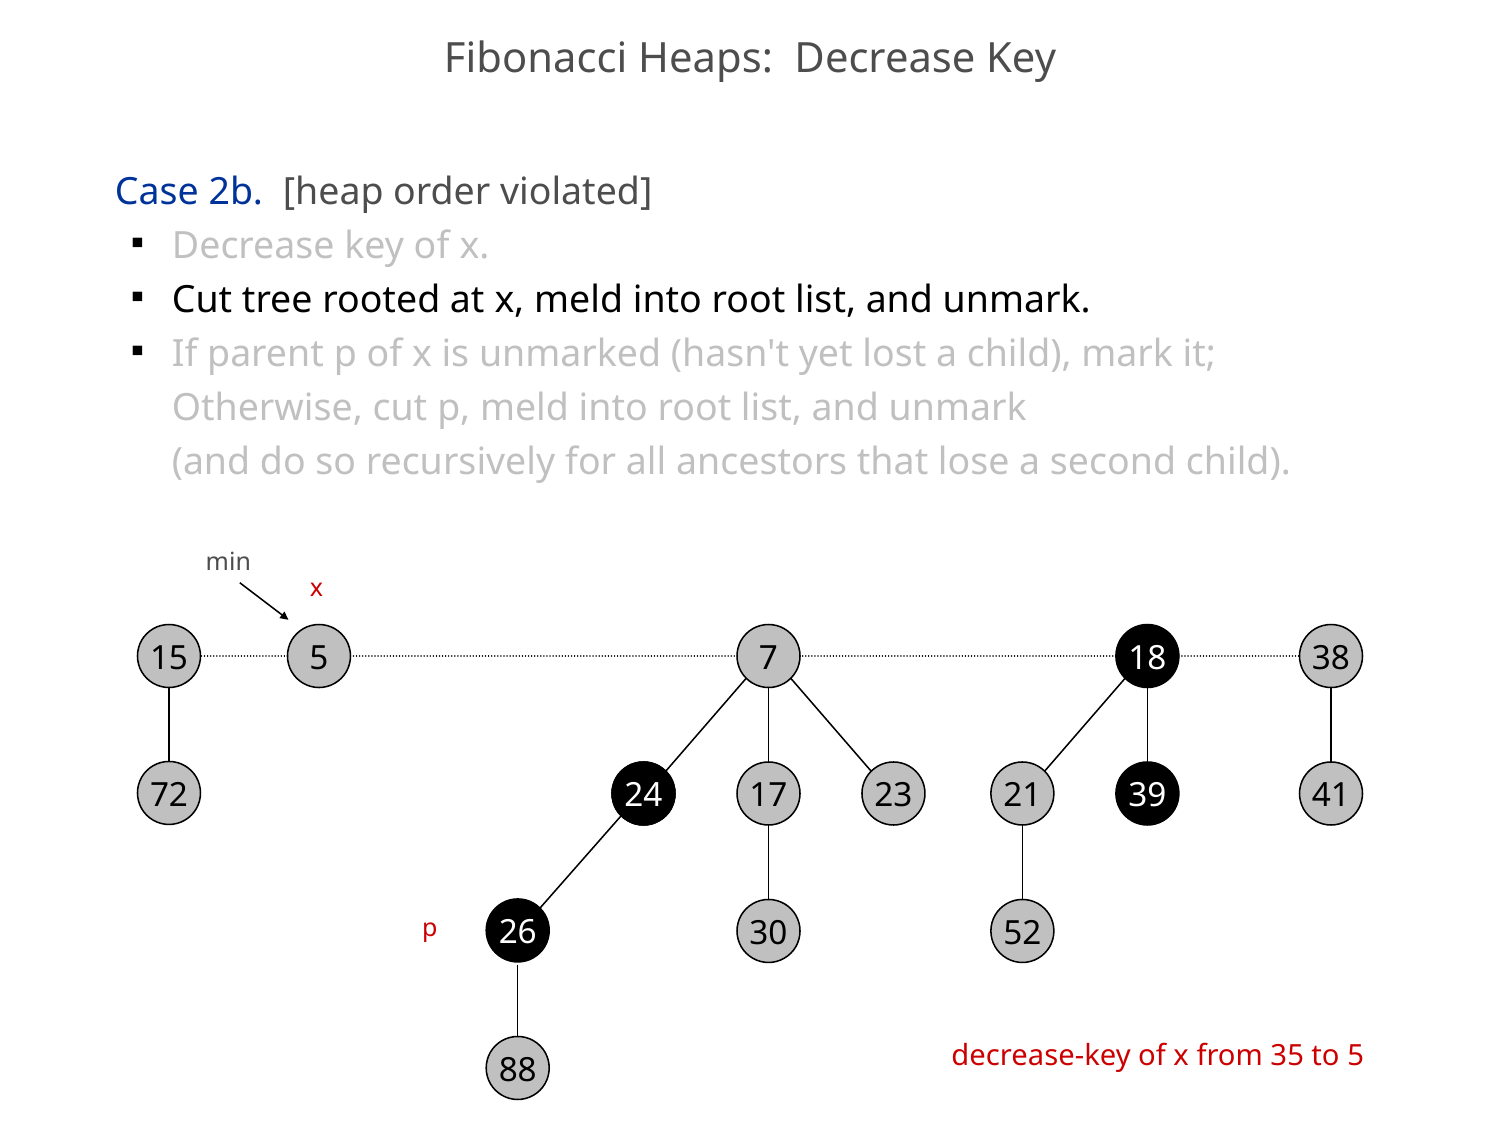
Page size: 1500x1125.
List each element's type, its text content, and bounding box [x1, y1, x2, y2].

title Fibonacci Heaps: Decrease Key [0, 24, 1500, 100]
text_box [540, 815, 622, 909]
text_box 88 [486, 1038, 550, 1100]
list Case 2b. [heap order violated] Decrease key of x. Cut tree rooted at x, meld into root list, and unmark. If parent p of x is unmarked (hasn't yet lost a child), mark it; Otherwise, cut p, meld into root list, and unmark (and do so recursively for all ancestors that lose a second child). [99, 149, 1388, 1038]
text_box decrease-key of x from 35 to 5 [936, 1038, 1380, 1079]
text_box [1044, 678, 1125, 771]
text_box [790, 678, 871, 771]
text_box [665, 678, 747, 771]
